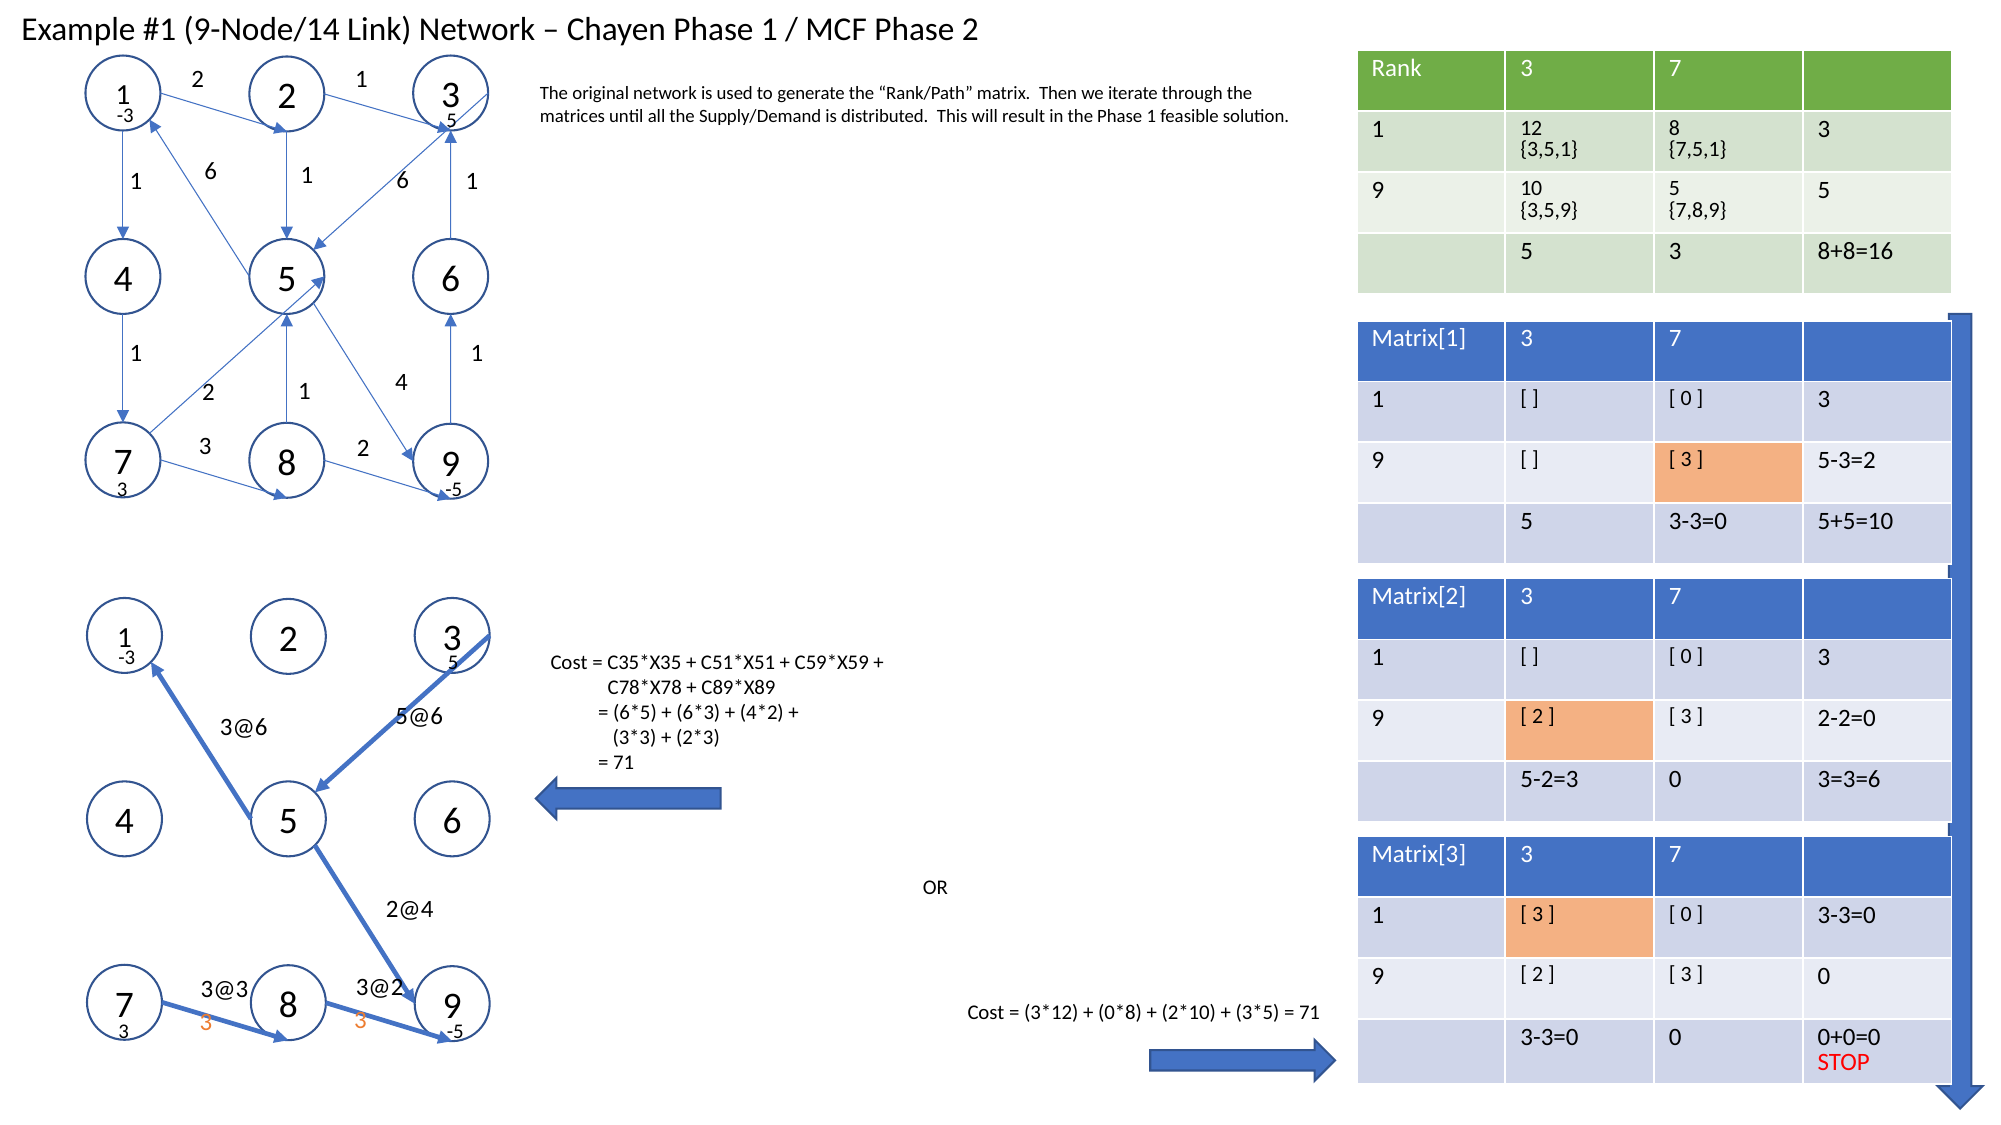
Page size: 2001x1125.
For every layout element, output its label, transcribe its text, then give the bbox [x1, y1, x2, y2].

text_box Example #1 (9-Node/14 Link) Network – Chayen Phase 1 / MCF Phase 2 [6, 0, 995, 55]
table_cell [ 2 ] [1506, 959, 1653, 1018]
text_box [534, 775, 722, 822]
table_header 3 [1506, 837, 1653, 896]
table_cell 5+5=10 [1804, 504, 1951, 563]
table_cell 3 [1804, 112, 1951, 171]
table_cell [ 0 ] [1655, 898, 1802, 957]
table_cell [ ] [1506, 640, 1653, 699]
table_cell [ 2 ] [1506, 701, 1653, 760]
table_header Matrix[1] [1358, 322, 1504, 381]
table_cell 5 [1804, 173, 1951, 232]
table_cell 5-2=3 [1506, 762, 1653, 821]
table_cell 10 {3,5,9} [1506, 173, 1653, 232]
table_cell 9 [1358, 173, 1504, 232]
table_cell [1358, 762, 1504, 821]
table_cell 3-3=0 [1655, 504, 1802, 563]
table_cell 3 [1804, 640, 1951, 699]
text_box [86, 597, 490, 1051]
table_header 3 [1506, 51, 1653, 110]
table_cell 0 [1804, 959, 1951, 1018]
text_box The original network is used to generate the “Rank/Path” matrix. Then we iterate through the matrices until all the Supply/Demand is distributed. This will result in the Phase 1 feasible solution. [525, 73, 1326, 134]
table_header [1804, 51, 1951, 110]
table_cell [ 3 ] [1655, 443, 1802, 502]
table_cell 8+8=16 [1804, 234, 1951, 293]
table_header Rank [1358, 51, 1504, 110]
table_cell 1 [1358, 640, 1504, 699]
table_cell 1 [1358, 898, 1504, 957]
table_cell 0 [1655, 1020, 1802, 1083]
table_cell [ ] [1506, 443, 1653, 502]
table_cell 3 [1804, 382, 1951, 441]
table_cell 9 [1358, 959, 1504, 1018]
table_cell 5 {7,8,9} [1655, 173, 1802, 232]
table_cell 1 [1358, 112, 1504, 171]
text_box Cost = C35*X35 + C51*X51 + C59*X59 + C78*X78 + C89*X89 = (6*5) + (6*3) + (4*2) + (3*3) + (2*3) = 71 OR Cost = (3*12) + (0*8) + (2*10) + (3*5) = 71 [535, 641, 1335, 1031]
table_cell 5-3=2 [1804, 443, 1951, 502]
table_cell 3-3=0 [1804, 898, 1951, 957]
table_header 7 [1655, 837, 1802, 896]
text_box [85, 54, 499, 509]
table_cell 0+0=0 STOP [1804, 1020, 1951, 1083]
table_cell 3=3=6 [1804, 762, 1951, 821]
table_cell [ 0 ] [1655, 382, 1802, 441]
table_header Matrix[2] [1358, 579, 1504, 639]
table_cell 9 [1358, 443, 1504, 502]
table_cell 2-2=0 [1804, 701, 1951, 760]
table_cell 5 [1506, 504, 1653, 563]
table_cell [1358, 504, 1504, 563]
text_box [1935, 312, 1986, 1111]
table_cell 9 [1358, 701, 1504, 760]
table_header [1804, 322, 1951, 381]
table_cell [ 3 ] [1506, 898, 1653, 957]
table_header 7 [1655, 51, 1802, 110]
table_cell [1358, 234, 1504, 293]
table_header [1804, 837, 1951, 896]
table_cell 0 [1655, 762, 1802, 821]
table_header [1804, 579, 1951, 639]
table_cell [ ] [1506, 382, 1653, 441]
table_cell [ 3 ] [1655, 701, 1802, 760]
table_cell [ 3 ] [1655, 959, 1802, 1018]
table_cell [1358, 1020, 1504, 1083]
table_header Matrix[3] [1358, 837, 1504, 896]
table_header 7 [1655, 322, 1802, 381]
table_cell 12 {3,5,1} [1506, 112, 1653, 171]
table_cell 8 {7,5,1} [1655, 112, 1802, 171]
table_header 3 [1506, 322, 1653, 381]
table_cell 1 [1358, 382, 1504, 441]
table_header 7 [1655, 579, 1802, 639]
table_cell 5 [1506, 234, 1653, 293]
text_box [1149, 1037, 1337, 1084]
table_cell [ 0 ] [1655, 640, 1802, 699]
table_cell 3-3=0 [1506, 1020, 1653, 1083]
table_cell 3 [1655, 234, 1802, 293]
table_header 3 [1506, 579, 1653, 639]
